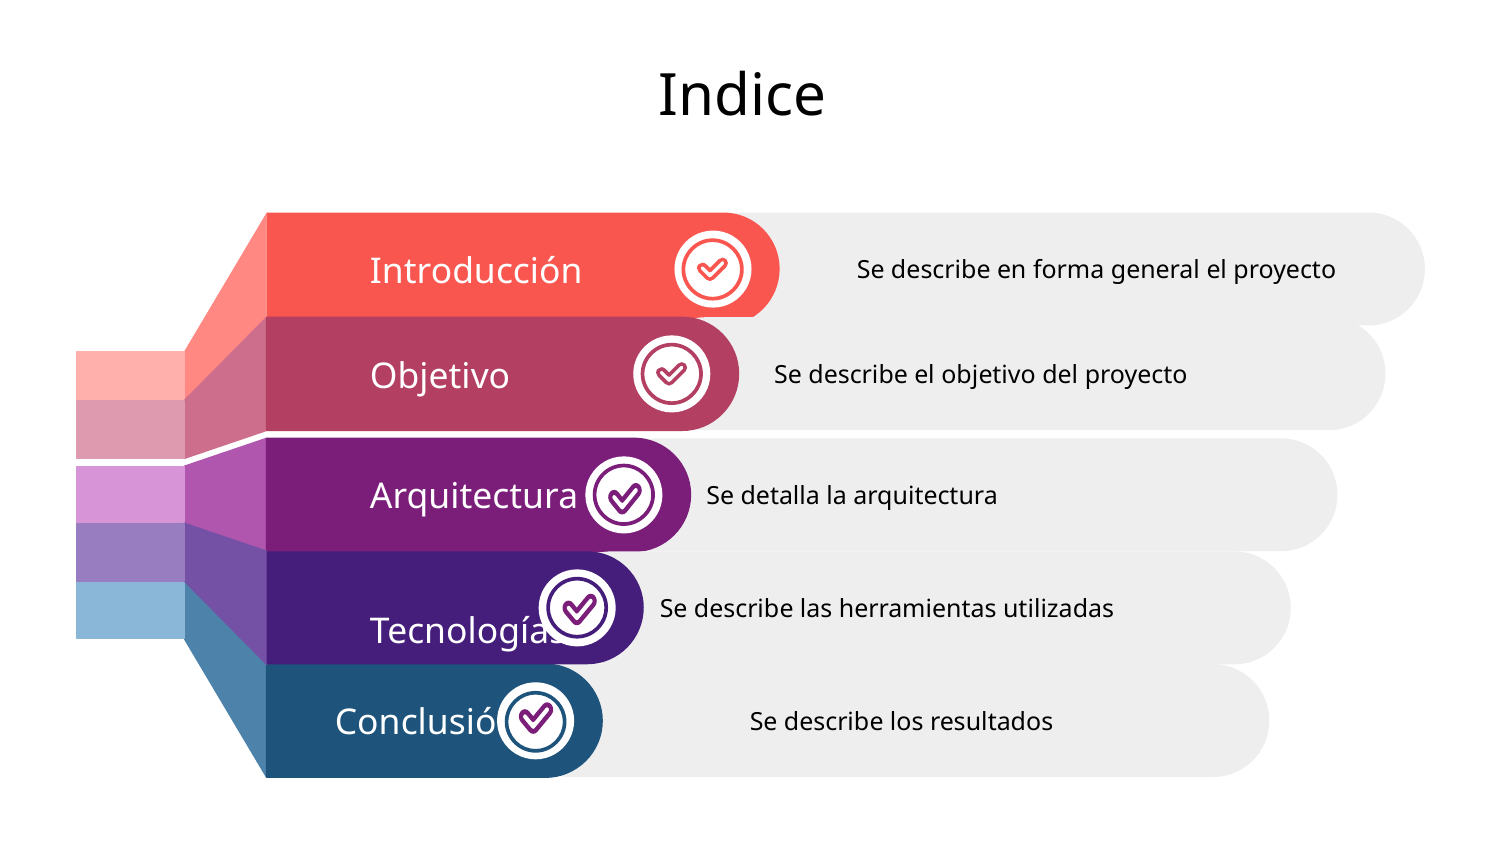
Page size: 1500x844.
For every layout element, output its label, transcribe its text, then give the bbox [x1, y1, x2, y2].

title Indice [116, 52, 1384, 132]
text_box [76, 523, 1292, 665]
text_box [76, 316, 1386, 459]
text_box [76, 212, 1426, 410]
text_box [76, 438, 1338, 552]
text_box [76, 673, 1270, 778]
